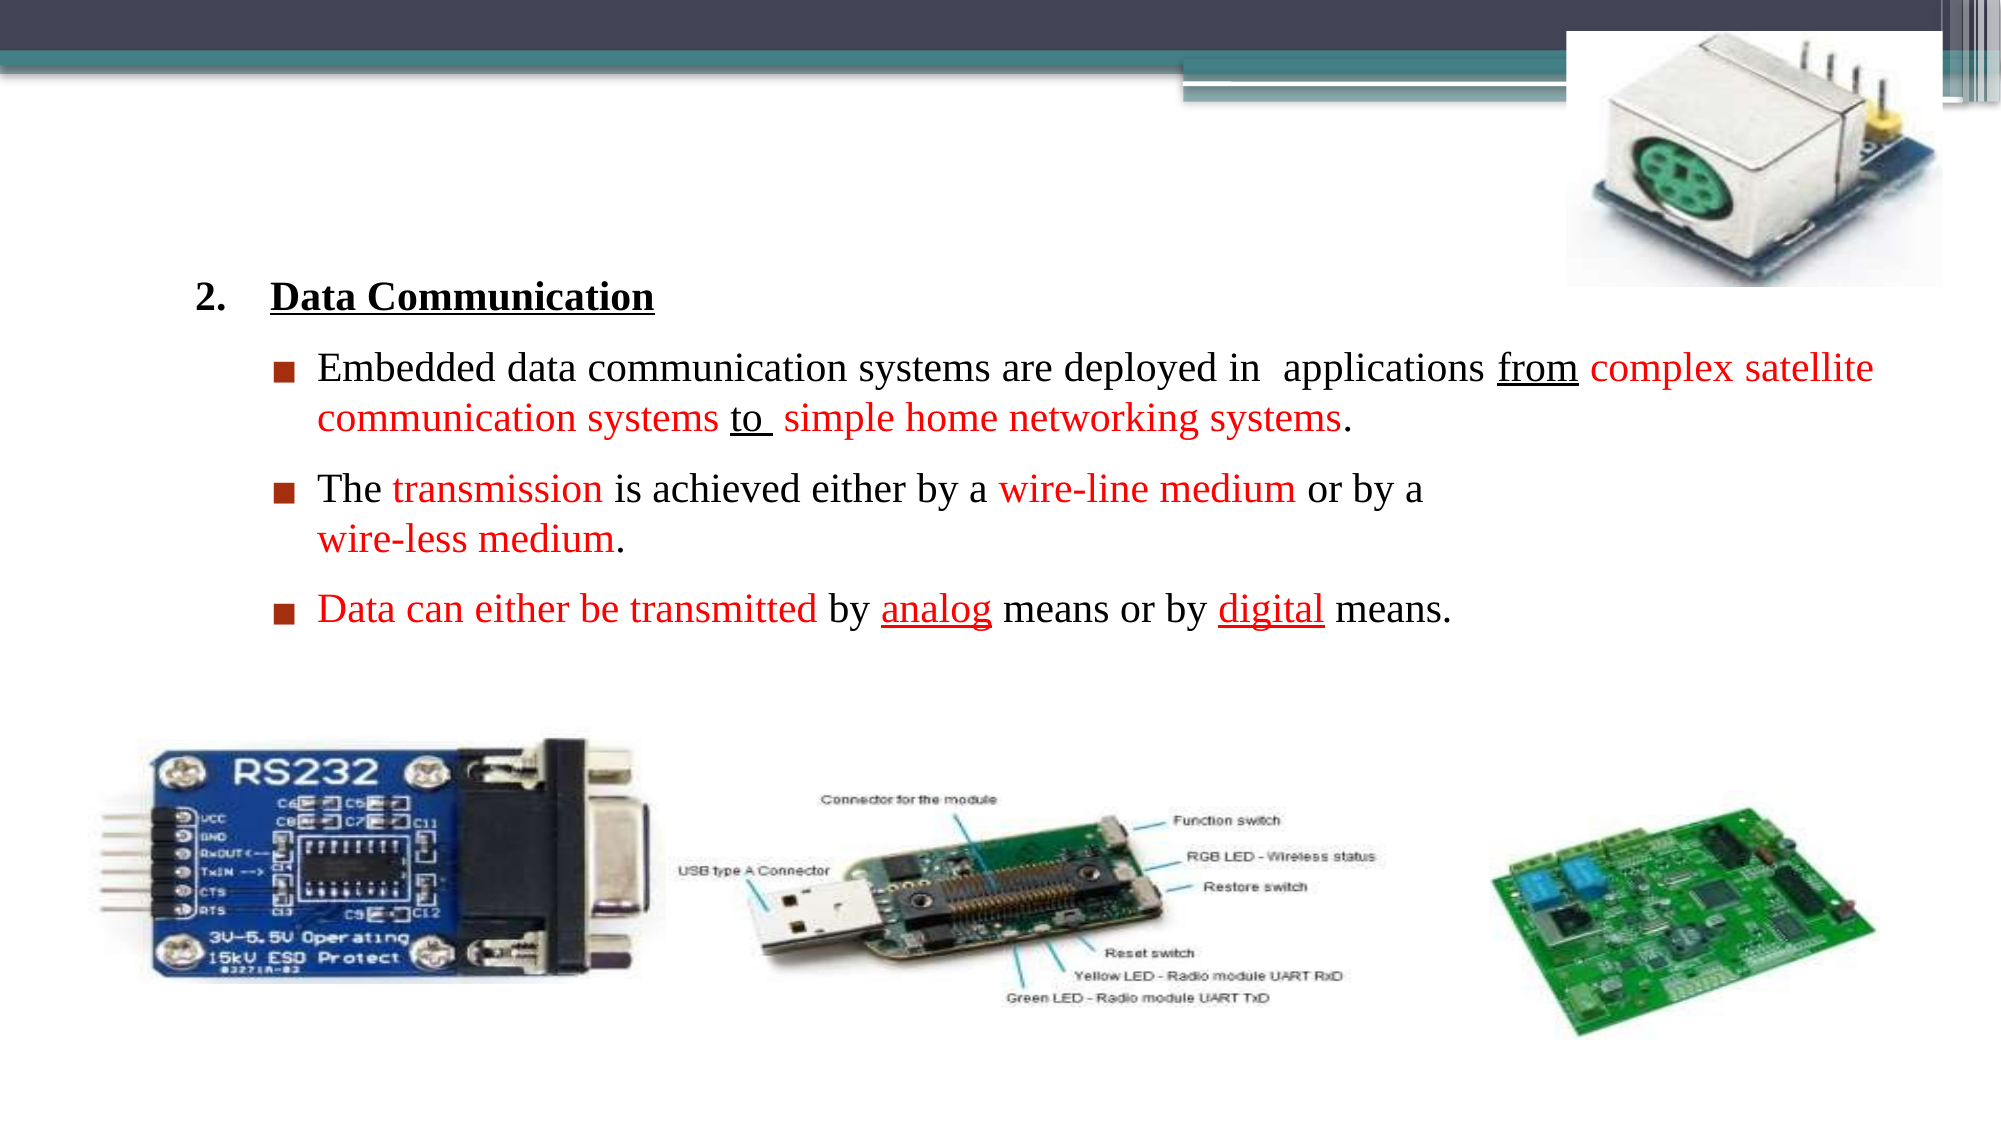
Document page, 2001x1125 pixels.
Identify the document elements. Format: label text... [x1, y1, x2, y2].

text_box Data Communication Embedded data communication systems are deployed in applications from complex satellite communication systems to simple home networking systems. The transmission is achieved either by a wire-line medium or by a wire-less medium. Data can either be transmitted by analog means or by digital means. [193, 245, 1876, 635]
text_box [1489, 790, 1880, 1040]
text_box [667, 769, 1387, 1011]
text_box [72, 715, 667, 984]
text_box [1566, 31, 1943, 287]
